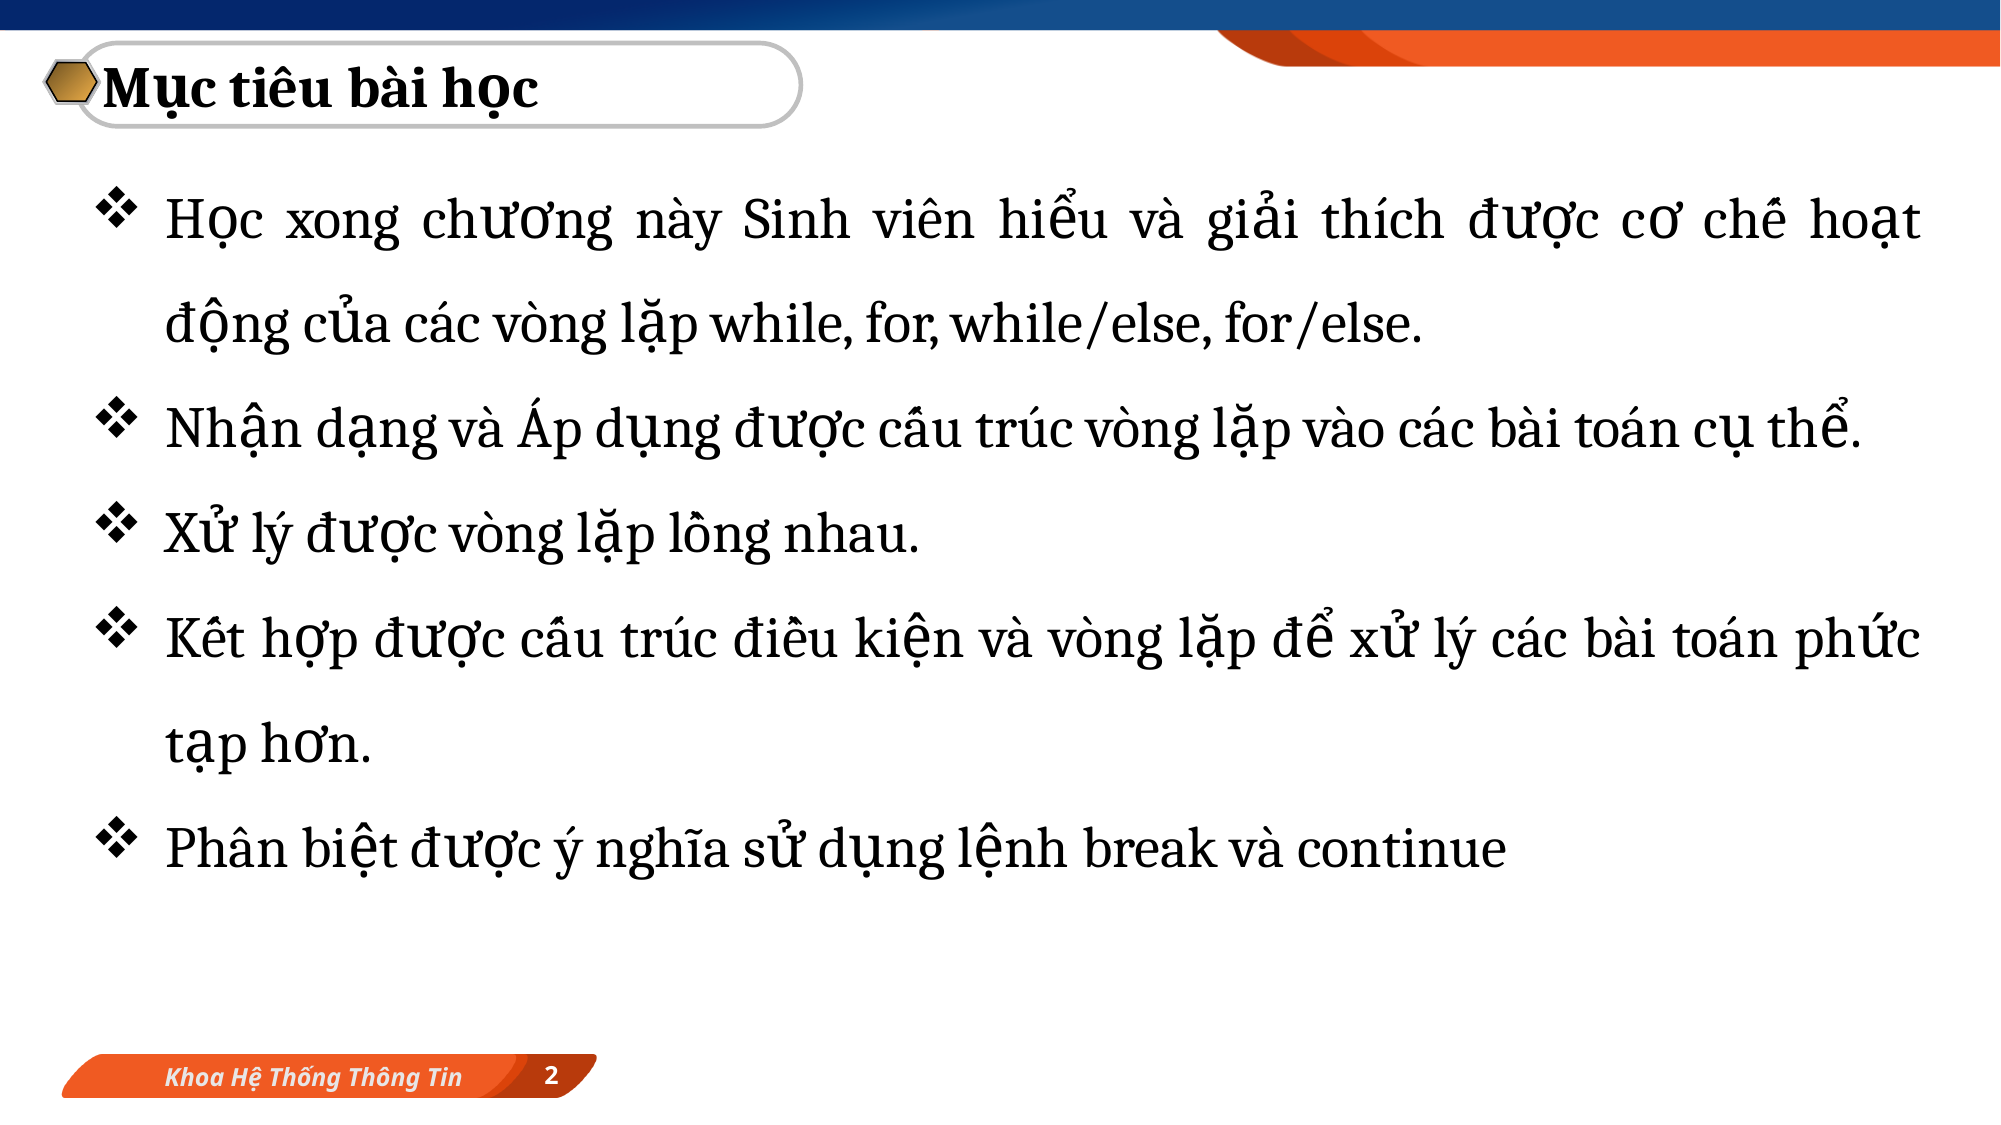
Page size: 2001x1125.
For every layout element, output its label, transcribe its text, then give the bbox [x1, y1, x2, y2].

picture [34, 1017, 624, 1125]
slide_number 2 [508, 1046, 574, 1106]
footer Khoa Hệ Thống Thông Tin [119, 1054, 508, 1098]
text_box Học xong chương này Sinh viên hiểu và giải thích được cơ chế hoạt động của các vòng lặp while, for, while/else, for/else. Nhận dạng và Áp dụng được cấu trúc vòng lặp vào các bài toán cụ thể. Xử lý được vòng lặp lồng nhau. Kết hợp được cấu trúc điều kiện và vòng lặp để xử lý các bài toán phức tạp hơn. Phân biệt được ý nghĩa sử dụng lệnh break và continue [75, 137, 1937, 887]
picture [0, 0, 2001, 71]
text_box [42, 42, 802, 127]
